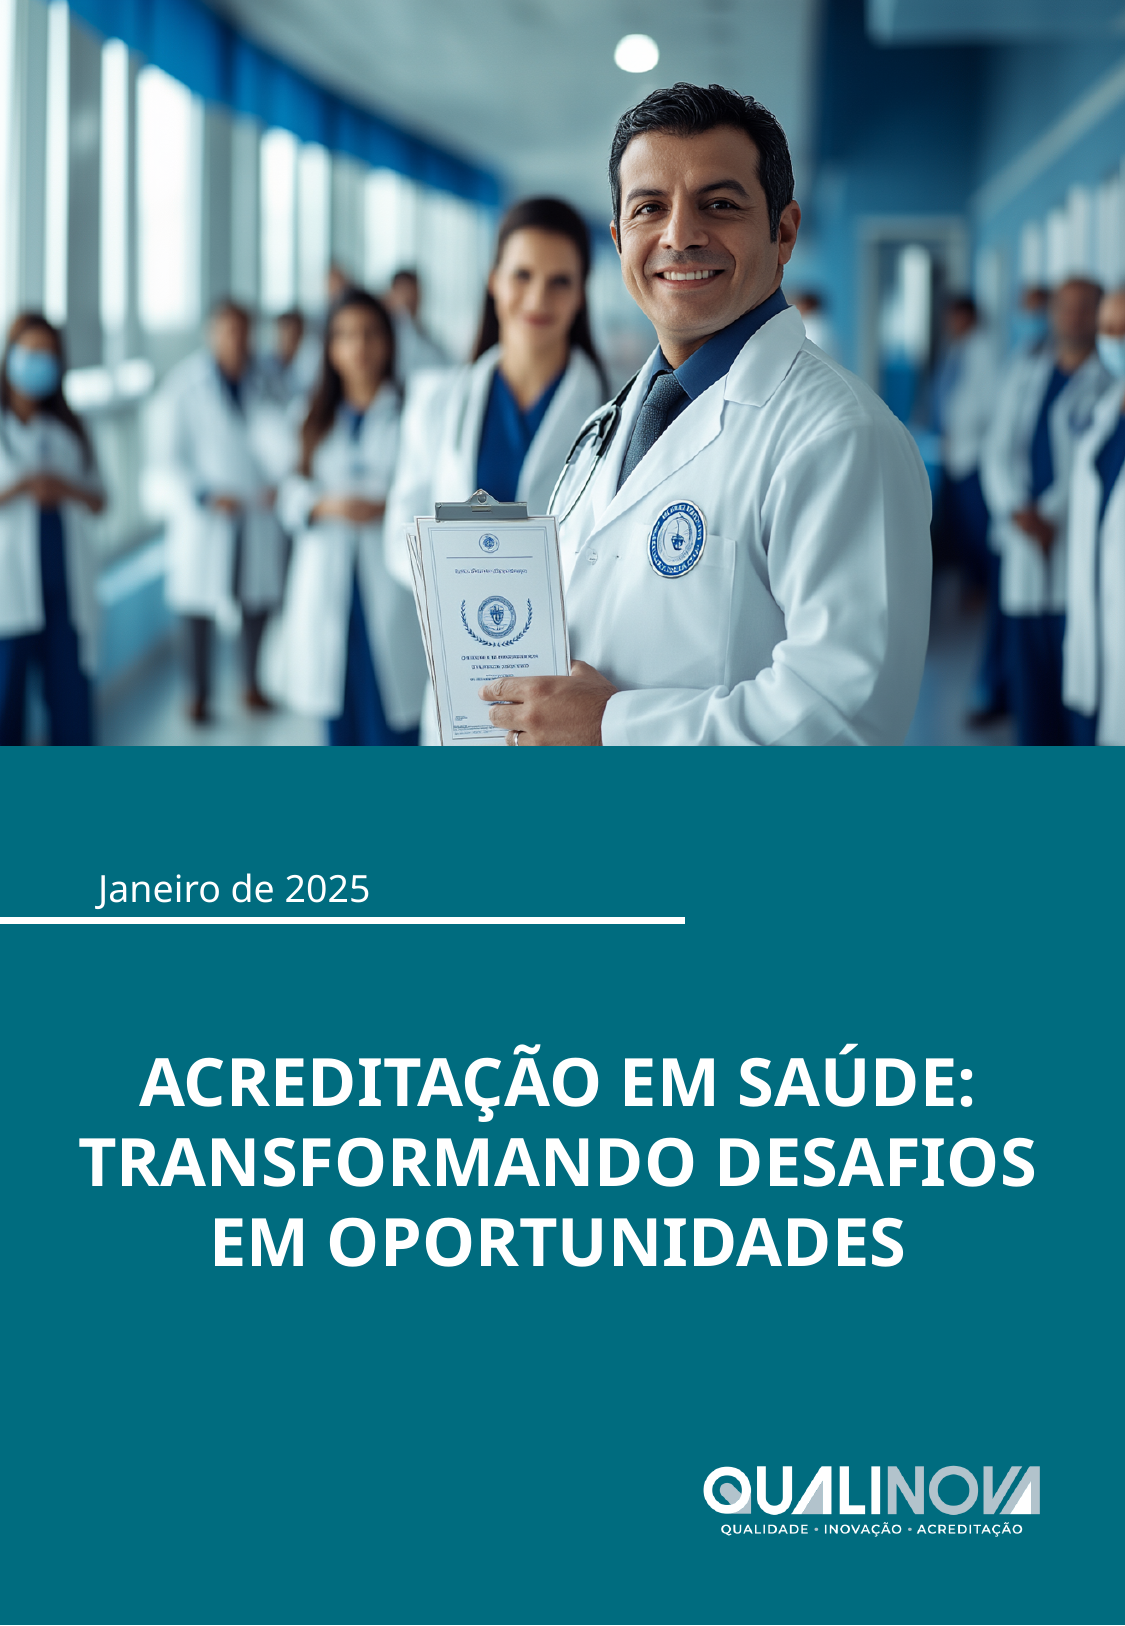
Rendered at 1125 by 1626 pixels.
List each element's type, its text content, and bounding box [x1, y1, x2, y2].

picture [0, 0, 1125, 746]
text_box ACREDITAÇÃO EM SAÚDE: TRANSFORMANDO DESAFIOS EM OPORTUNIDADES [50, 1032, 1067, 1287]
text_box [0, 746, 1125, 1625]
picture [685, 1433, 1066, 1559]
text_box Janeiro de 2025 [83, 858, 642, 918]
